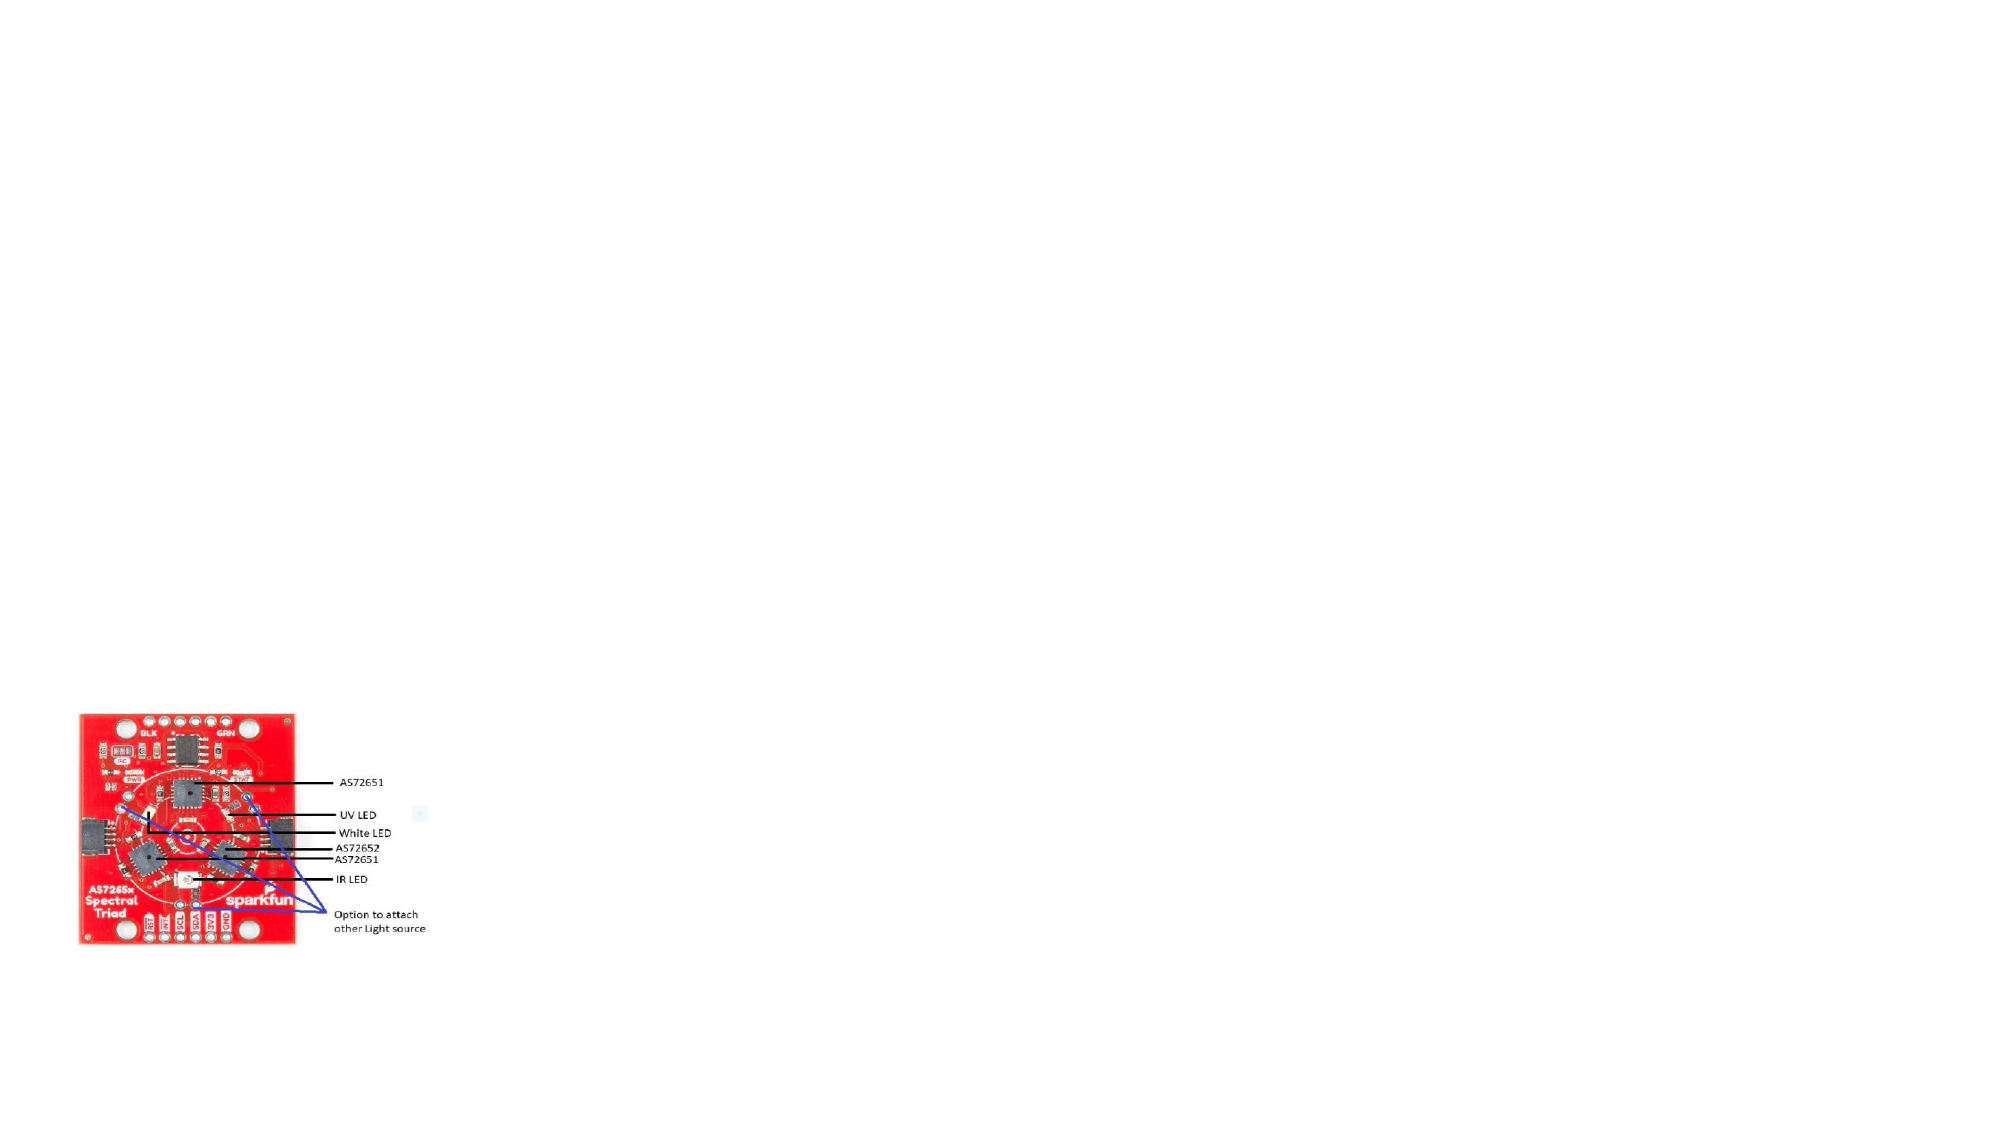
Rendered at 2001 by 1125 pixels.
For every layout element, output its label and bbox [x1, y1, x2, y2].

picture [76, 708, 428, 946]
